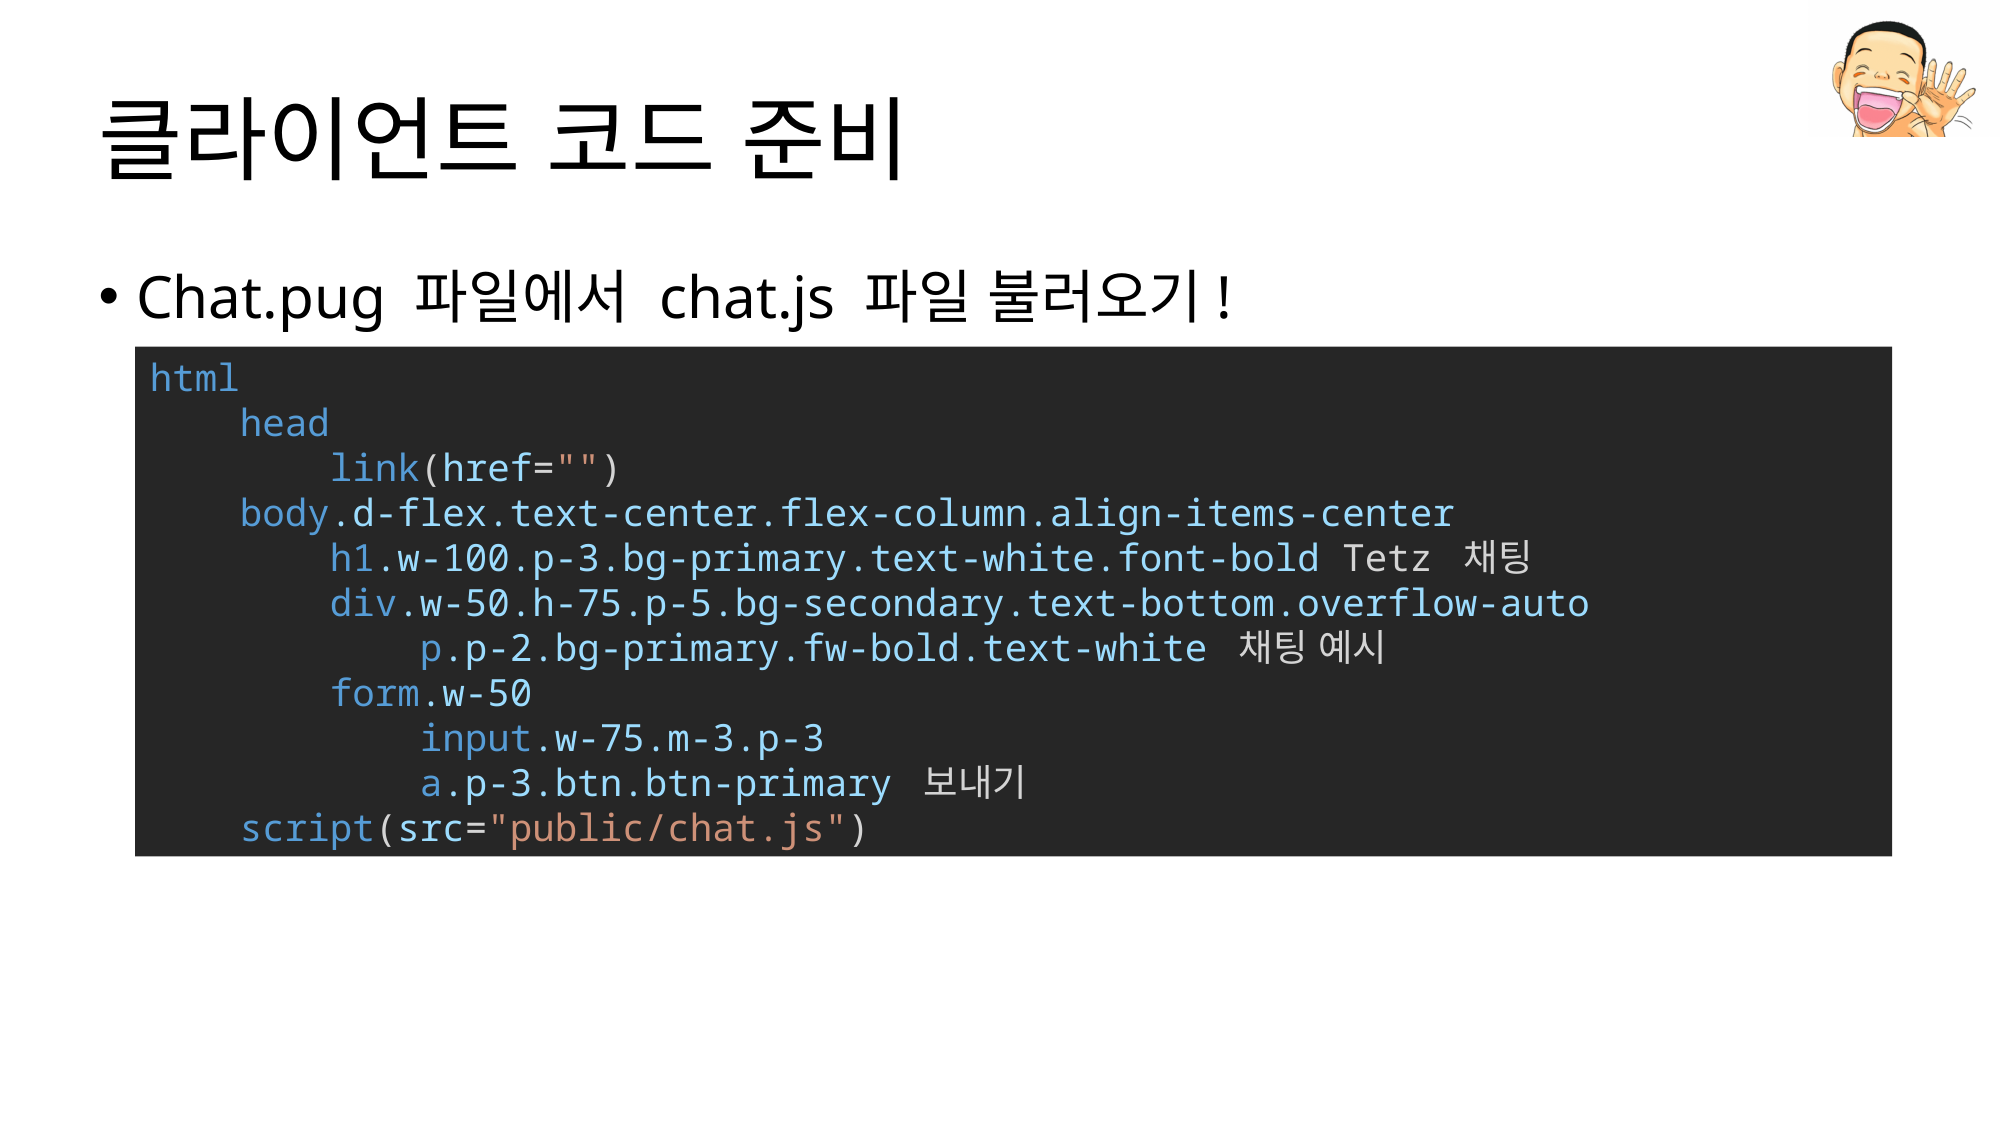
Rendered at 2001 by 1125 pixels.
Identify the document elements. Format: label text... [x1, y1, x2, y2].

text_box html head link(href="") body.d-flex.text-center.flex-column.align-items-center h1.w-100.p-3.bg-primary.text-white.font-bold Tetz 채팅 div.w-50.h-75.p-5.bg-secondary.text-bottom.overflow-auto p.p-2.bg-primary.fw-bold.text-white 채팅 예시 form.w-50 input.w-75.m-3.p-3 a.p-3.btn.btn-primary 보내기 script(src="public/chat.js") [135, 346, 1893, 857]
list Chat.pug 파일에서 chat.js 파일 불러오기! [83, 217, 1931, 1125]
picture [1931, 0, 2000, 137]
title 클라이언트 코드 준비 [83, 0, 1931, 217]
